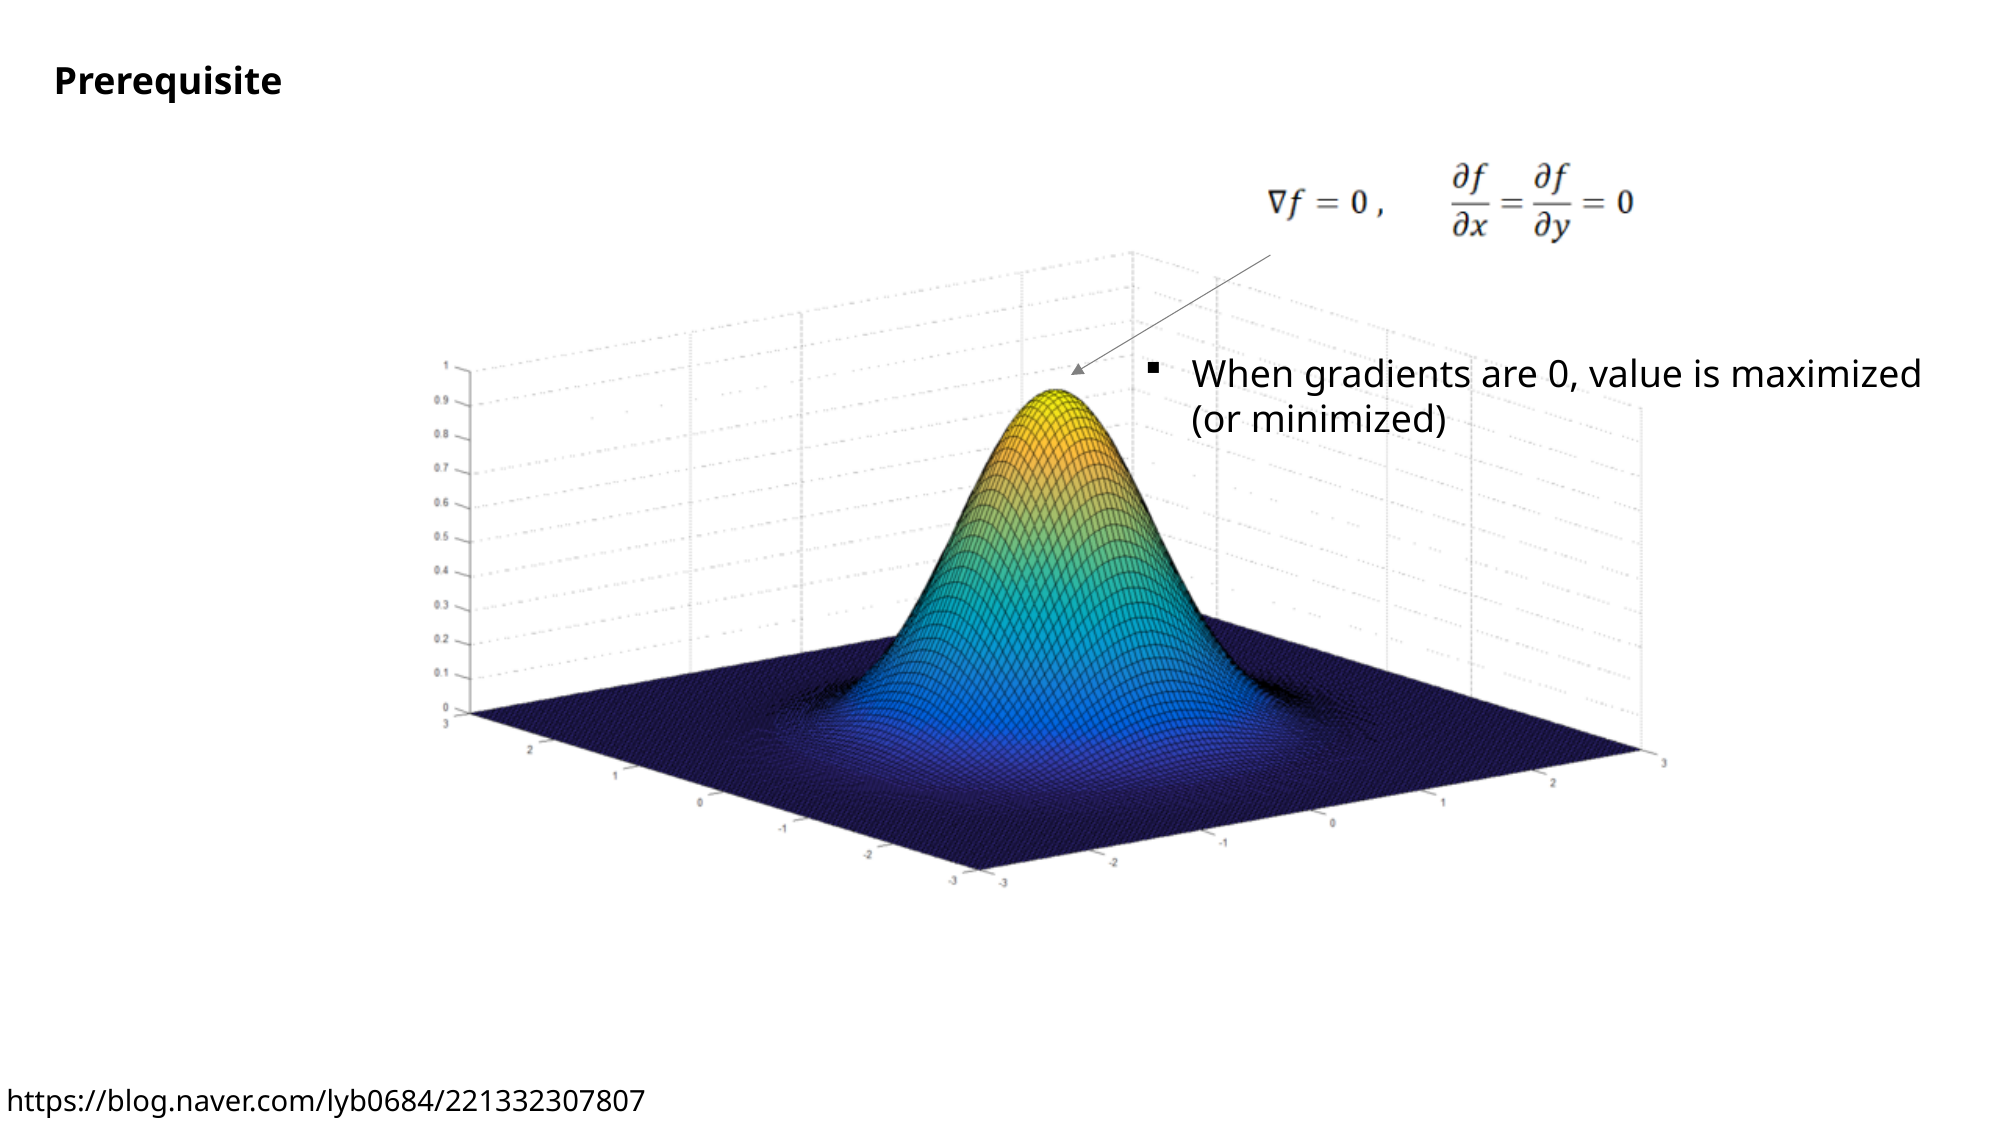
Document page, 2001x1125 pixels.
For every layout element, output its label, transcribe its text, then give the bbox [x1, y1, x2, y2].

text_box When gradients are 0, value is maximized (or minimized) [1682, 342, 2000, 448]
text_box Prerequisite [38, 49, 518, 110]
text_box https://blog.naver.com/lyb0684/221332307807 [0, 1074, 662, 1125]
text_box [1070, 254, 1271, 375]
picture [317, 119, 1682, 933]
